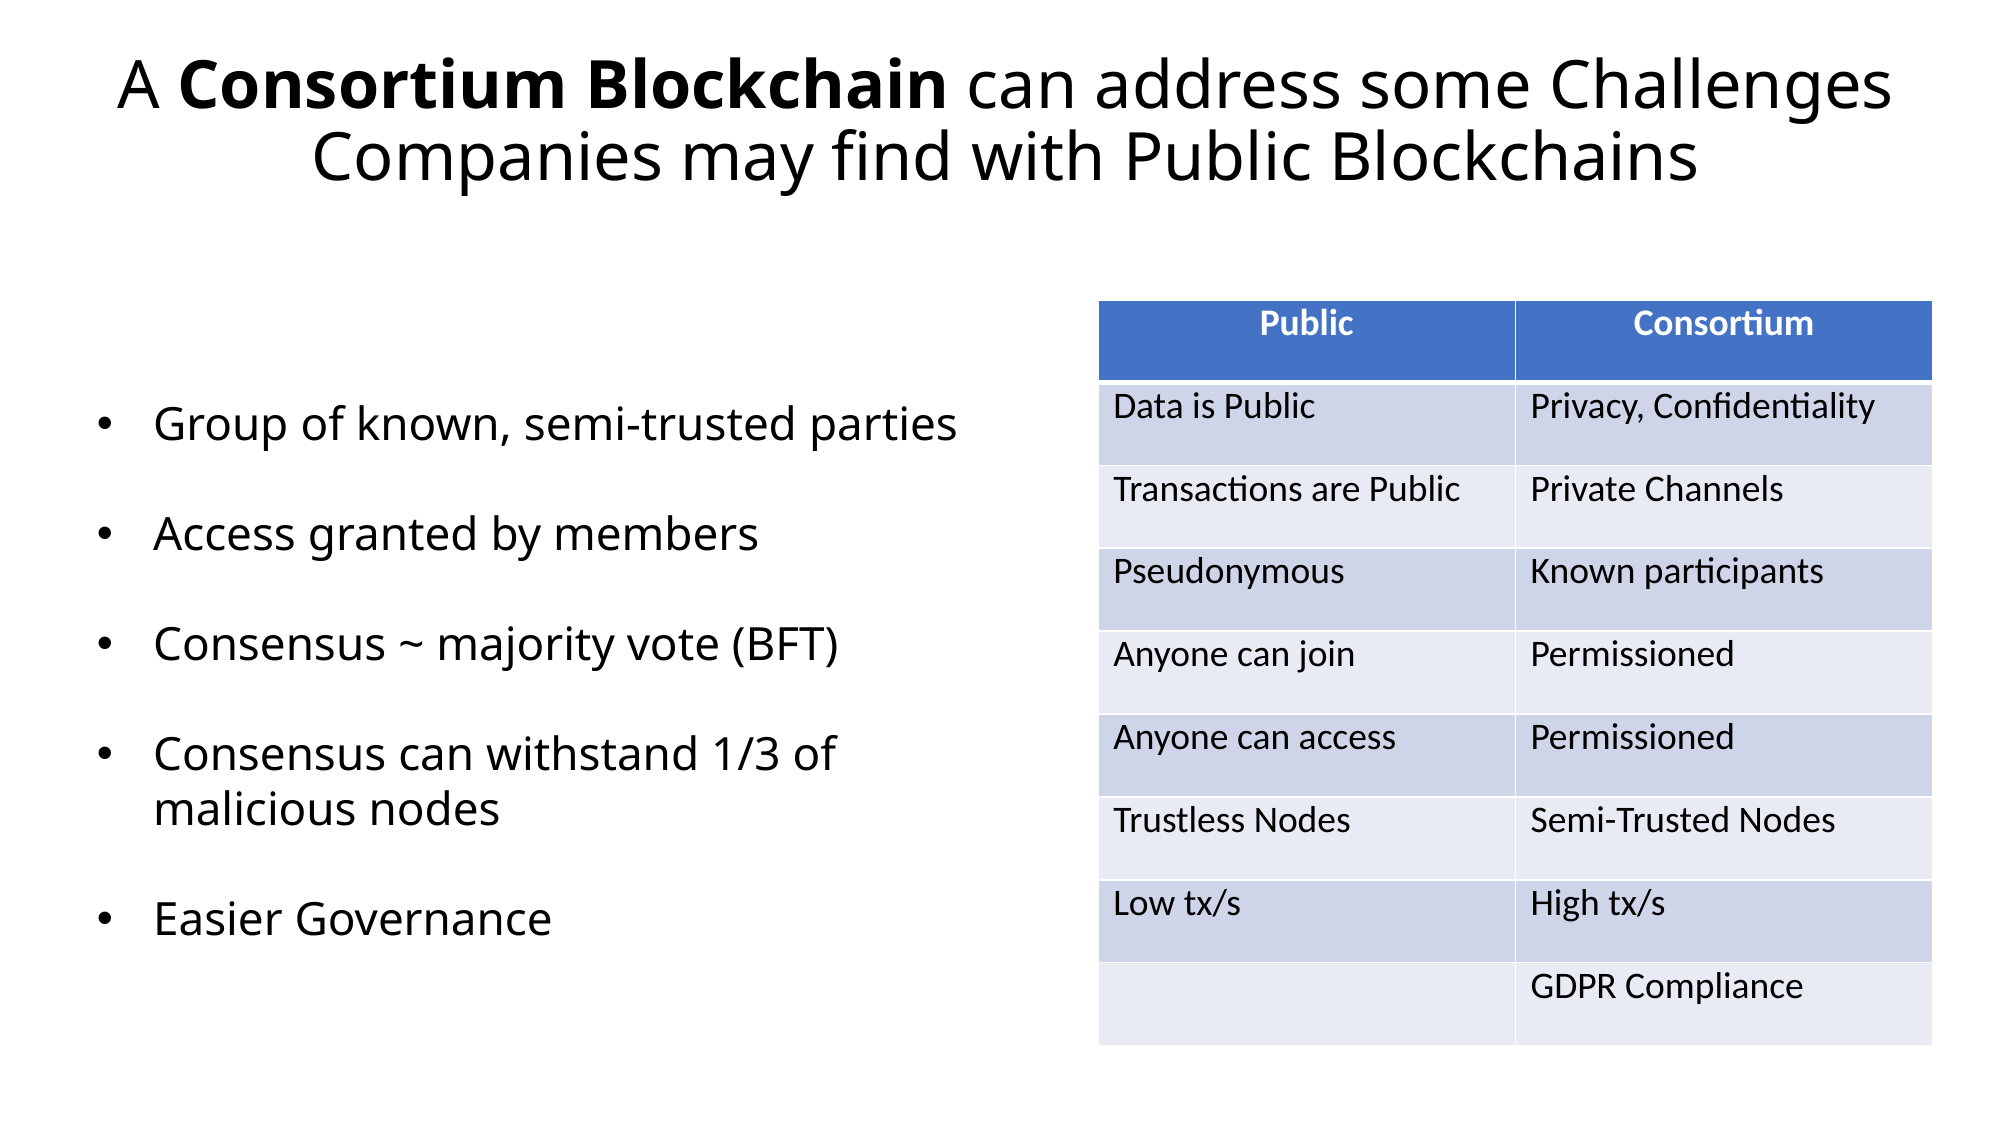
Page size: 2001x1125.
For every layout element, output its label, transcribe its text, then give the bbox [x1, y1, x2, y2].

table_cell [1099, 963, 1515, 1045]
table_header Public [1099, 301, 1515, 380]
table_cell Data is Public [1099, 385, 1515, 465]
table_cell Pseudonymous [1099, 549, 1515, 630]
table_cell Permissioned [1516, 715, 1932, 796]
table_cell Permissioned [1516, 632, 1932, 713]
table_cell Anyone can join [1099, 632, 1515, 713]
table_cell High tx/s [1516, 881, 1932, 962]
table_cell Anyone can access [1099, 715, 1515, 796]
title A Consortium Blockchain can address some Challenges Companies may find with Public Blockchains [31, 43, 1982, 261]
table_cell Private Channels [1516, 466, 1932, 547]
table_cell Trustless Nodes [1099, 798, 1515, 879]
text_box Group of known, semi-trusted parties Access granted by members Consensus ~ majority vote (BFT) Consensus can withstand 1/3 of malicious nodes Easier Governance [82, 387, 1050, 953]
table_cell GDPR Compliance [1516, 963, 1932, 1045]
table_cell Semi-Trusted Nodes [1516, 798, 1932, 879]
table_cell Known participants [1516, 549, 1932, 630]
table_header Consortium [1516, 301, 1932, 380]
table_cell Low tx/s [1099, 881, 1515, 962]
table_cell Transactions are Public [1099, 466, 1515, 547]
table_cell Privacy, Confidentiality [1516, 385, 1932, 465]
